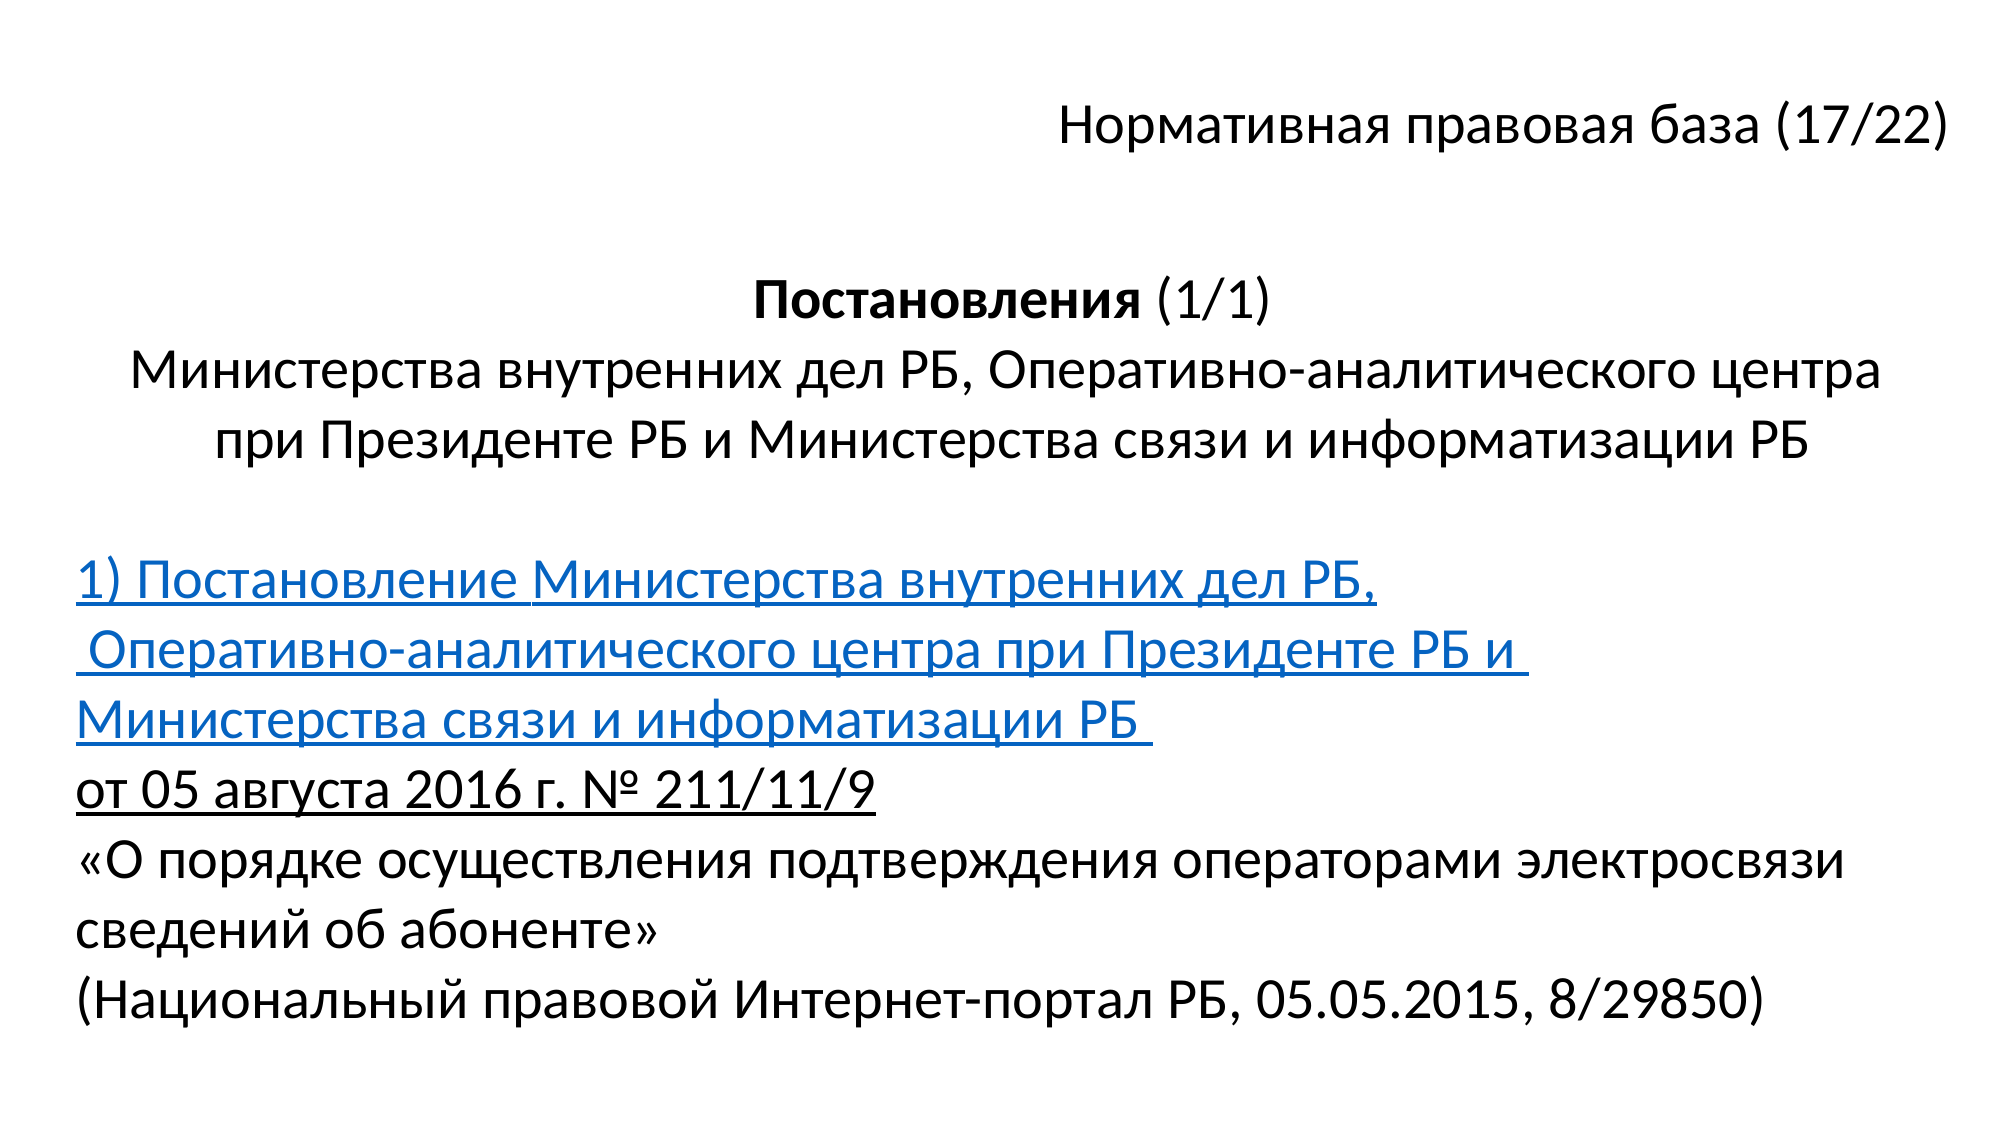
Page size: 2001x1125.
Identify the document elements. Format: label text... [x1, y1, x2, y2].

text_box Нормативная правовая база (17/22) Постановления (1/1) Министерства внутренних дел РБ, Оперативно-аналитического центра при Президенте РБ и Министерства связи и информатизации РБ 1) Постановление Министерства внутренних дел РБ, Оперативно-аналитического центра при Президенте РБ и Министерства связи и информатизации РБ от 05 августа 2016 г. № 211/11/9 «О порядке осуществления подтверждения операторами электросвязи сведений об абоненте» (Национальный правовой Интернет-портал РБ, 05.05.2015, 8/29850) [60, 77, 1966, 1038]
